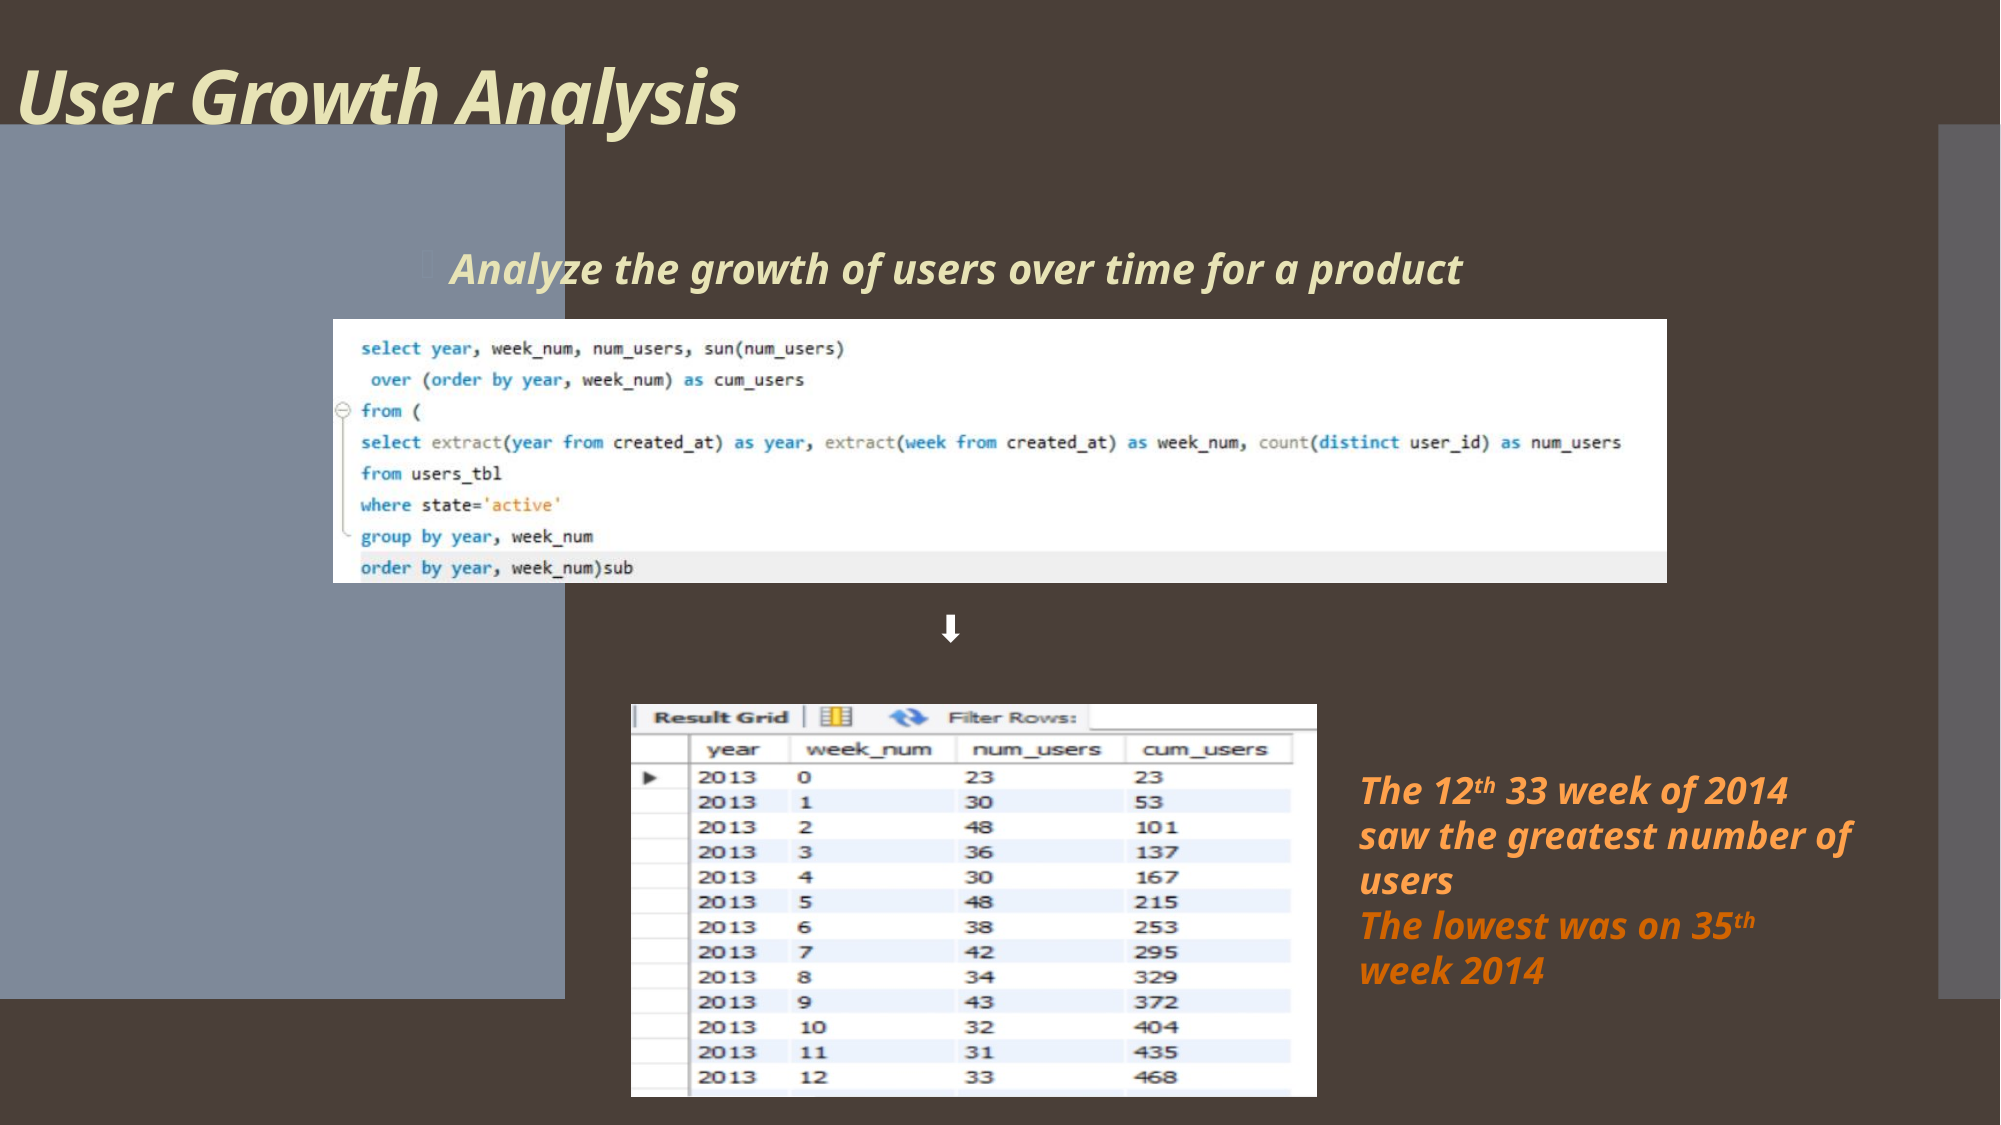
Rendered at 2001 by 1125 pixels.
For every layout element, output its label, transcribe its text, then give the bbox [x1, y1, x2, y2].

title User Growth Analysis [0, 0, 1543, 215]
picture [332, 319, 1667, 583]
text_box ⬇️ [920, 597, 1427, 658]
text_box The 12th 33 week of 2014 saw the greatest number of users The lowest was on 35th week 2014 [1344, 759, 1874, 1000]
picture [631, 704, 1318, 1098]
list Analyze the growth of users over time for a product [405, 176, 1874, 365]
